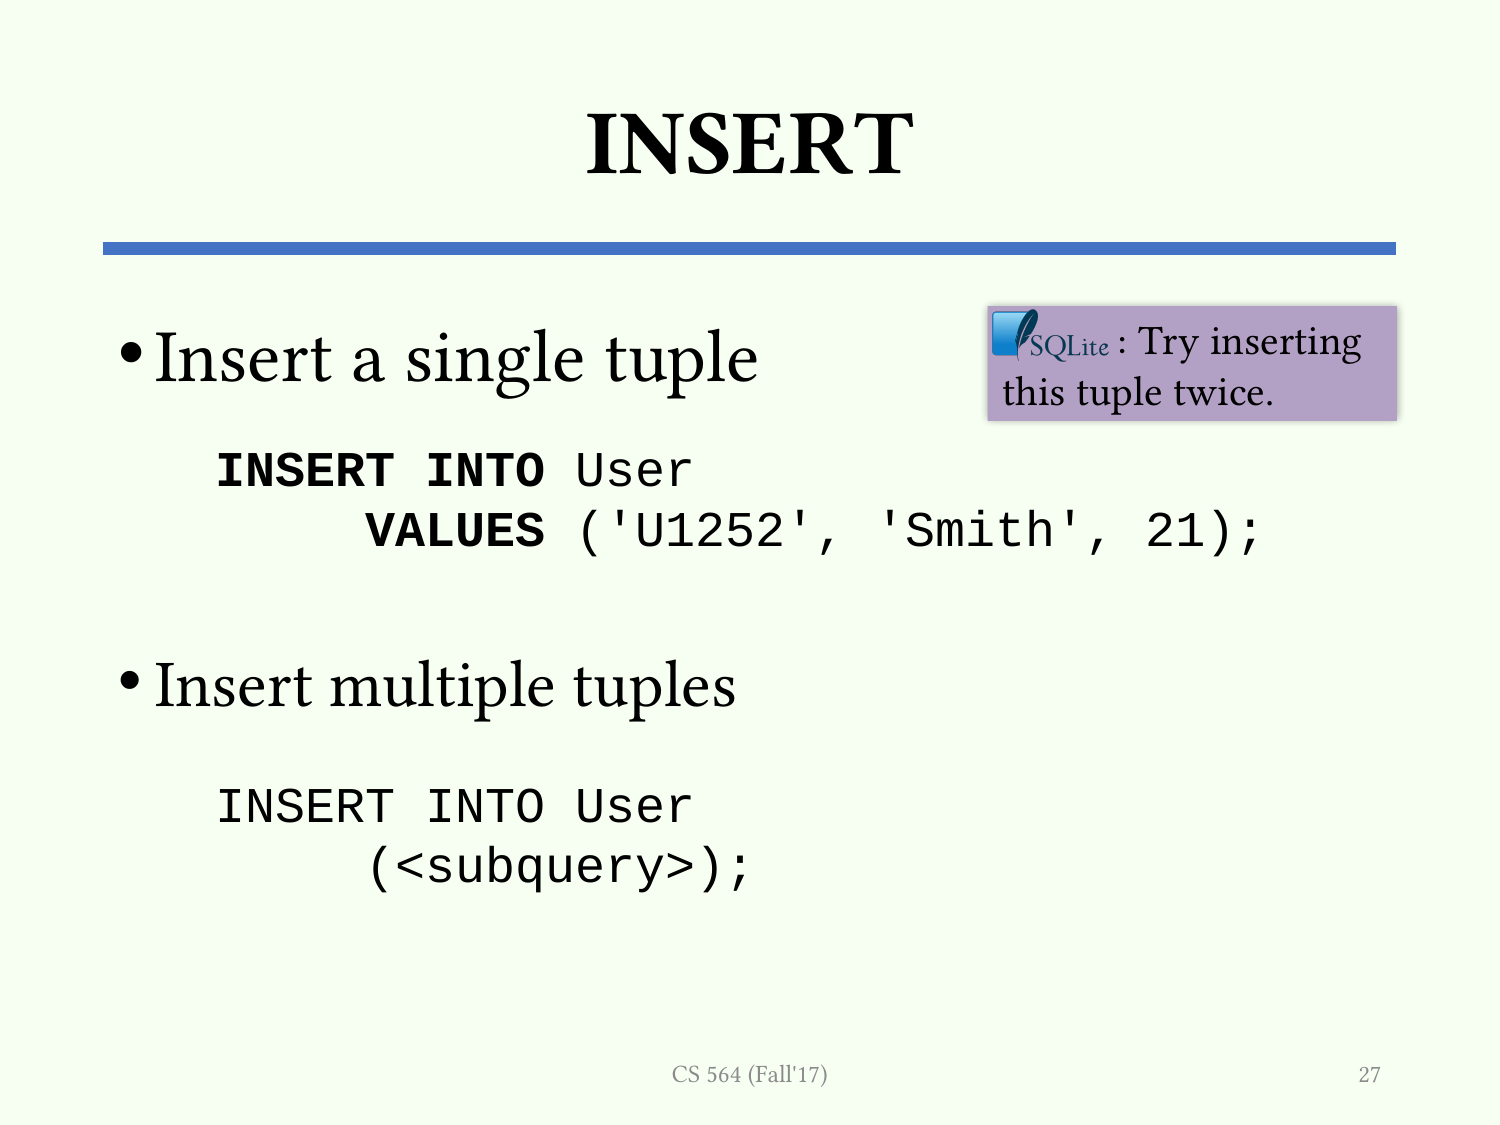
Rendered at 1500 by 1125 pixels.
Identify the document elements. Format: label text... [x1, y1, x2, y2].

title INSERT [103, 35, 1397, 253]
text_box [987, 305, 1397, 423]
text_box INSERT INTO User (<subquery>); [200, 765, 1300, 941]
list Insert a single tuple Insert multiple tuples [103, 299, 1397, 1014]
slide_number 27 [1059, 1042, 1397, 1103]
footer CS 564 (Fall'17) [496, 1042, 1004, 1103]
text_box INSERT INTO User VALUES ('U1252', 'Smith', 21); [200, 428, 1300, 604]
